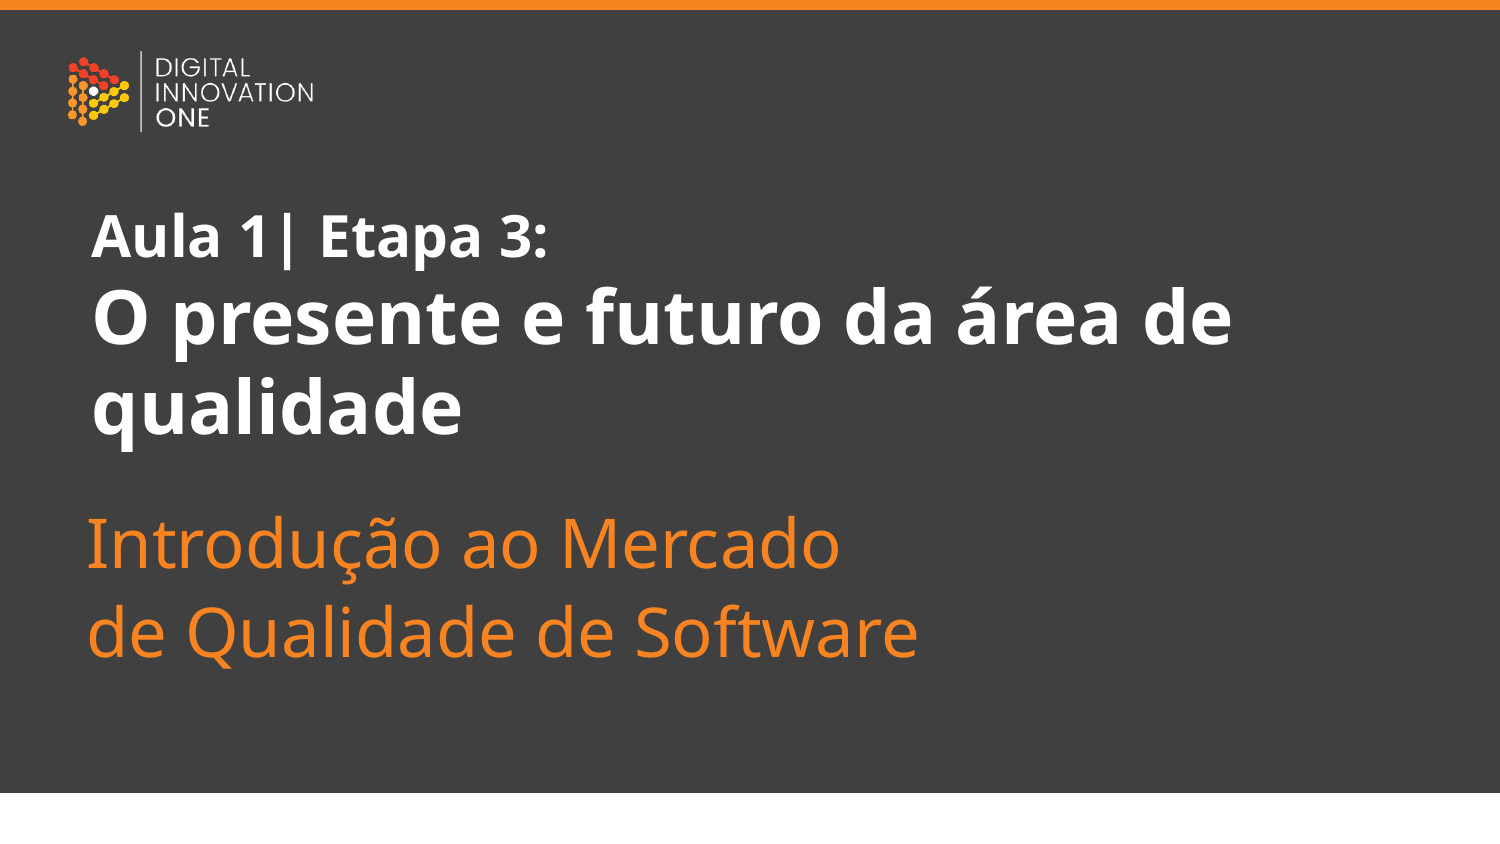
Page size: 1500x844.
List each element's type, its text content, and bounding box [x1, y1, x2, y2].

text_box [0, 0, 1500, 10]
text_box Introdução ao Mercado de Qualidade de Software [71, 537, 1066, 636]
text_box [0, 793, 1500, 844]
picture [50, 42, 331, 140]
text_box [0, 10, 1500, 793]
text_box Aula 1| Etapa 3: O presente e futuro da área de qualidade [76, 197, 1475, 452]
